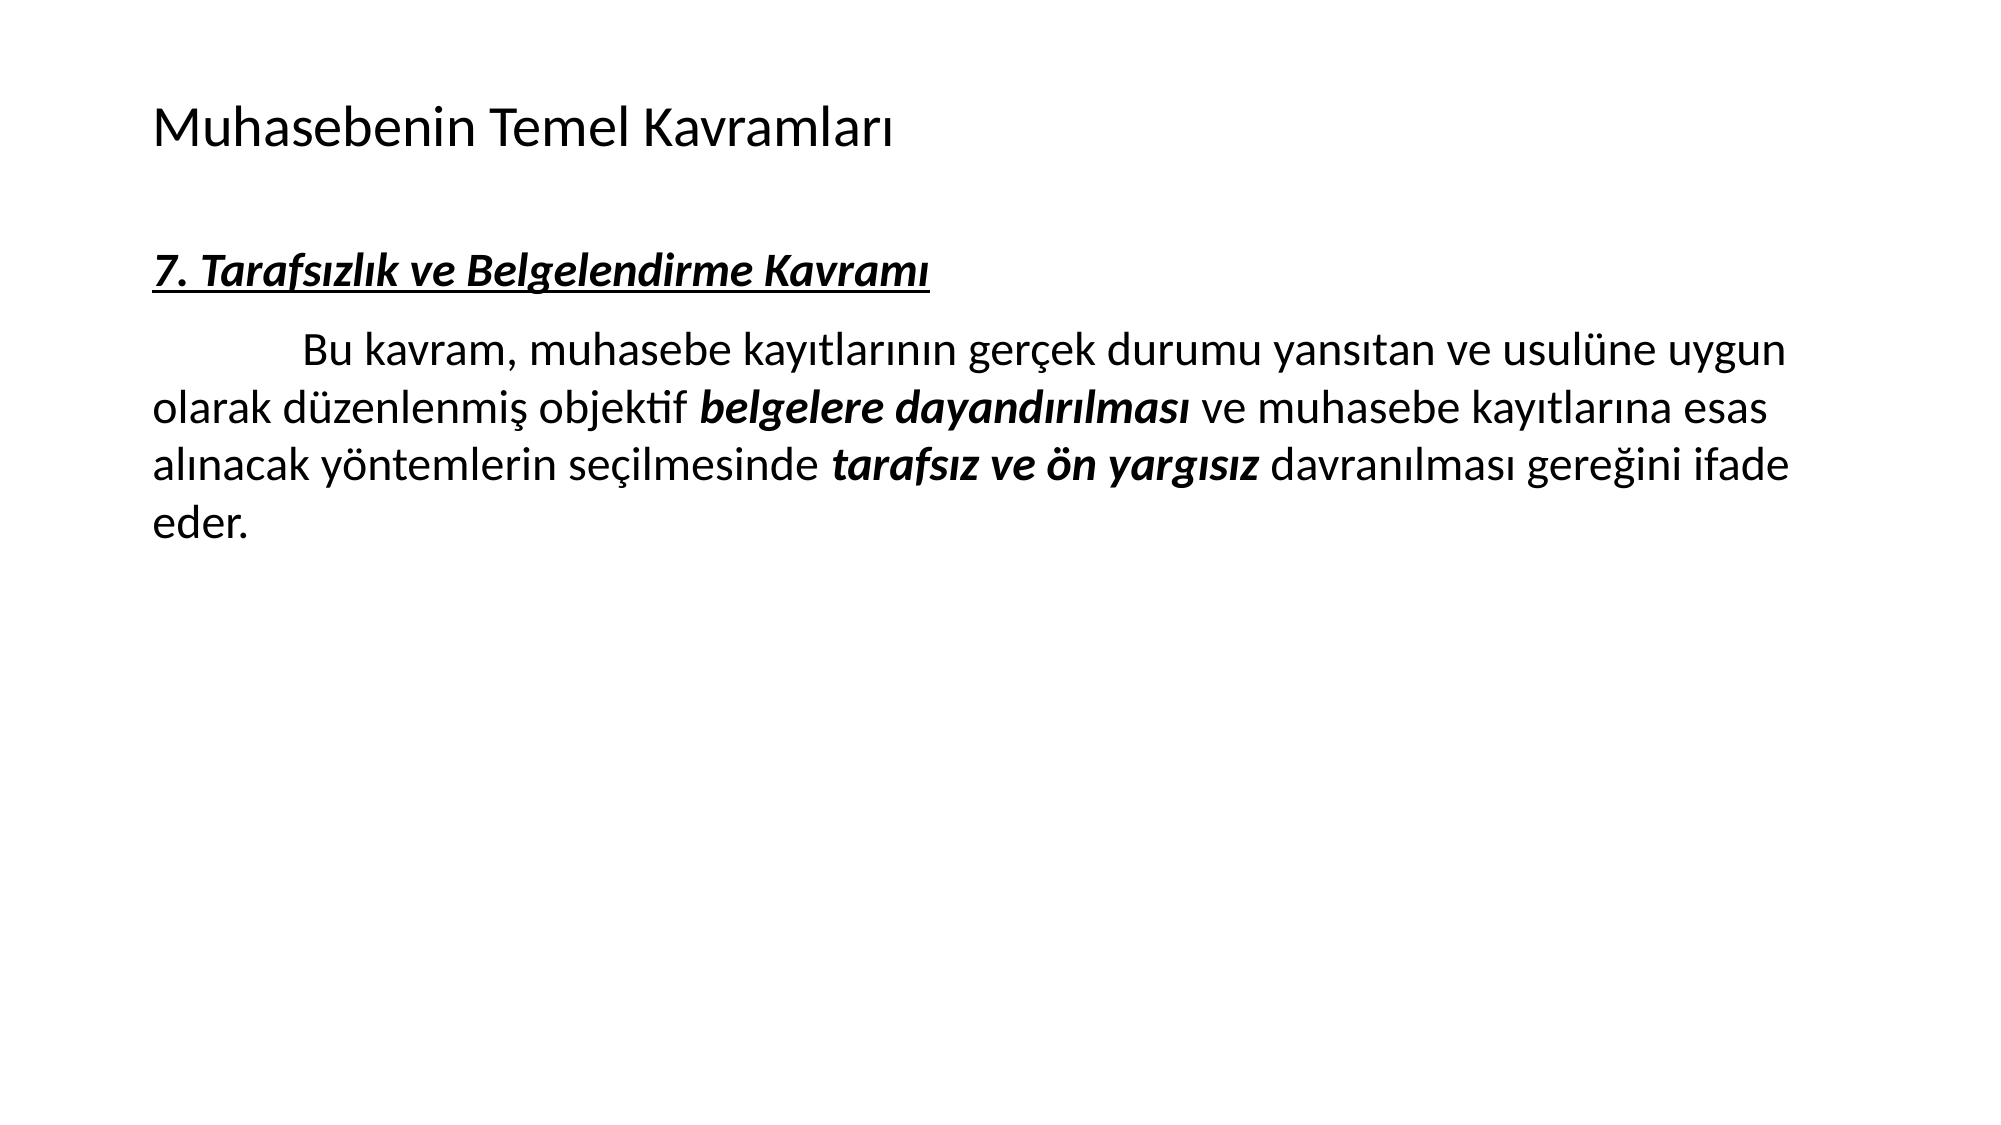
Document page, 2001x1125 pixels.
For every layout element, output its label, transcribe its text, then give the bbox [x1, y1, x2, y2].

title Muhasebenin Temel Kavramları [137, 59, 1863, 196]
list 7. Tarafsızlık ve Belgelendirme Kavramı Bu kavram, muhasebe kayıtlarının gerçek durumu yansıtan ve usulüne uygun olarak düzenlenmiş objektif belgelere dayandırılması ve muhasebe kayıtlarına esas alınacak yöntemlerin seçilmesinde tarafsız ve ön yargısız davranılması gereğini ifade eder. [137, 237, 1863, 1014]
